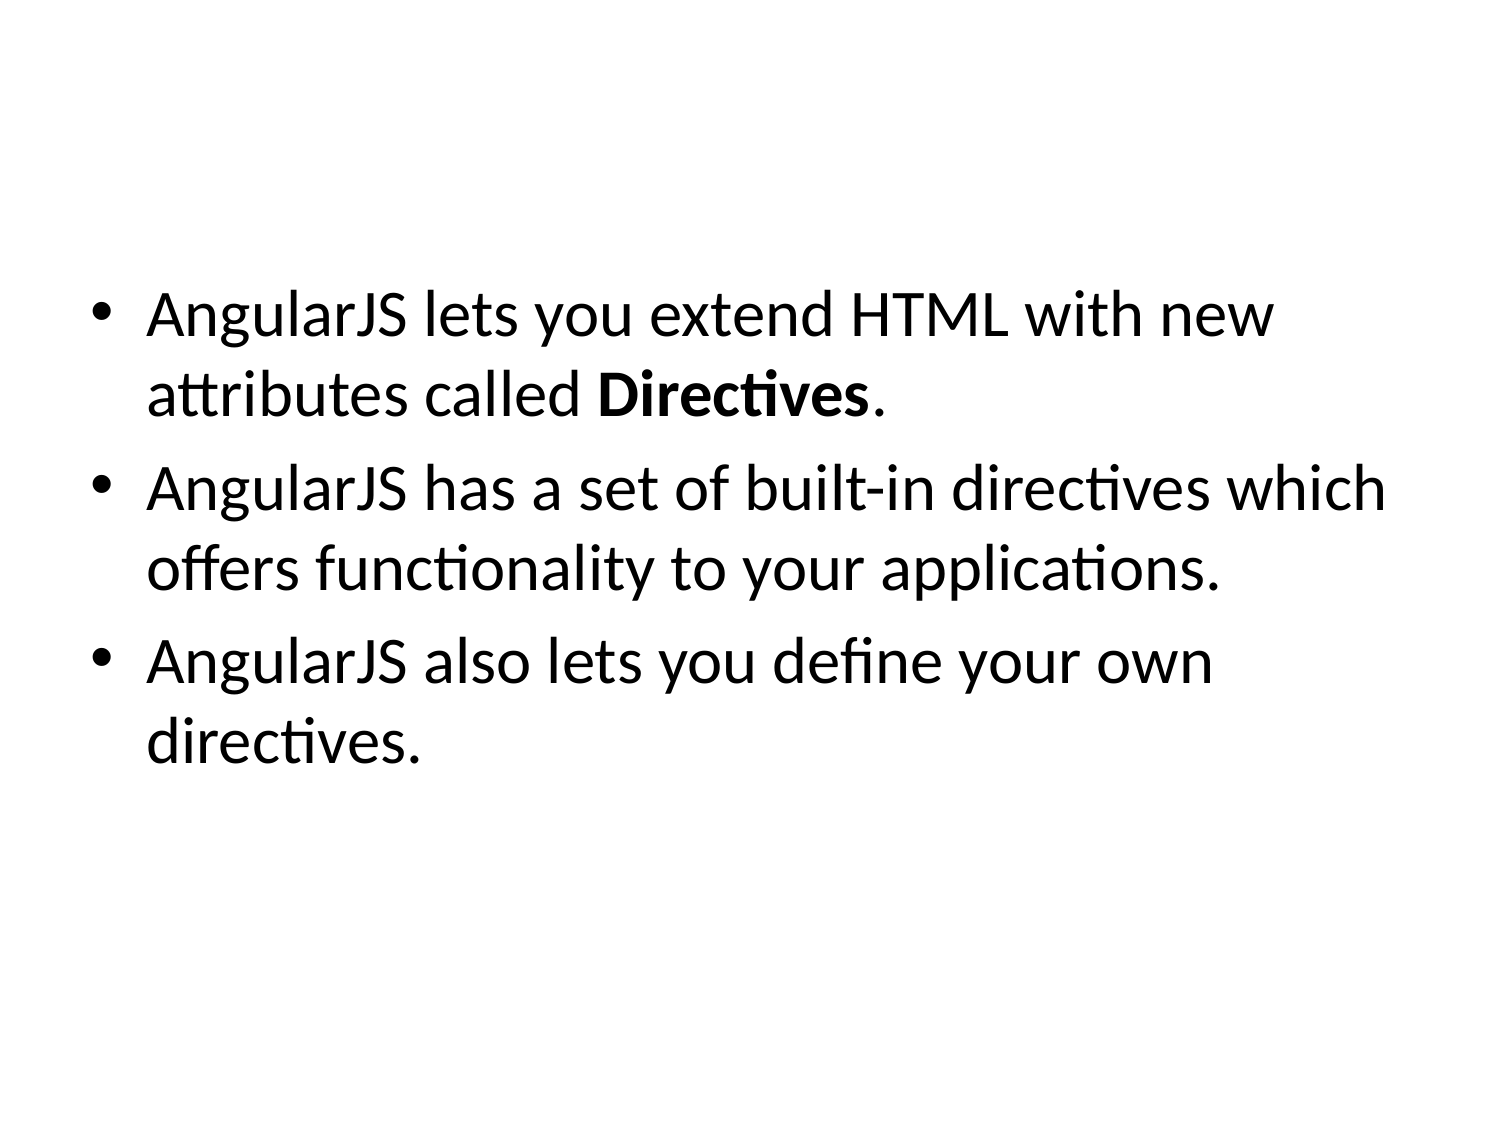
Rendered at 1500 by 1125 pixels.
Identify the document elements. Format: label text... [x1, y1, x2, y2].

list AngularJS lets you extend HTML with new attributes called Directives. AngularJS has a set of built-in directives which offers functionality to your applications. AngularJS also lets you define your own directives. [75, 262, 1425, 1005]
